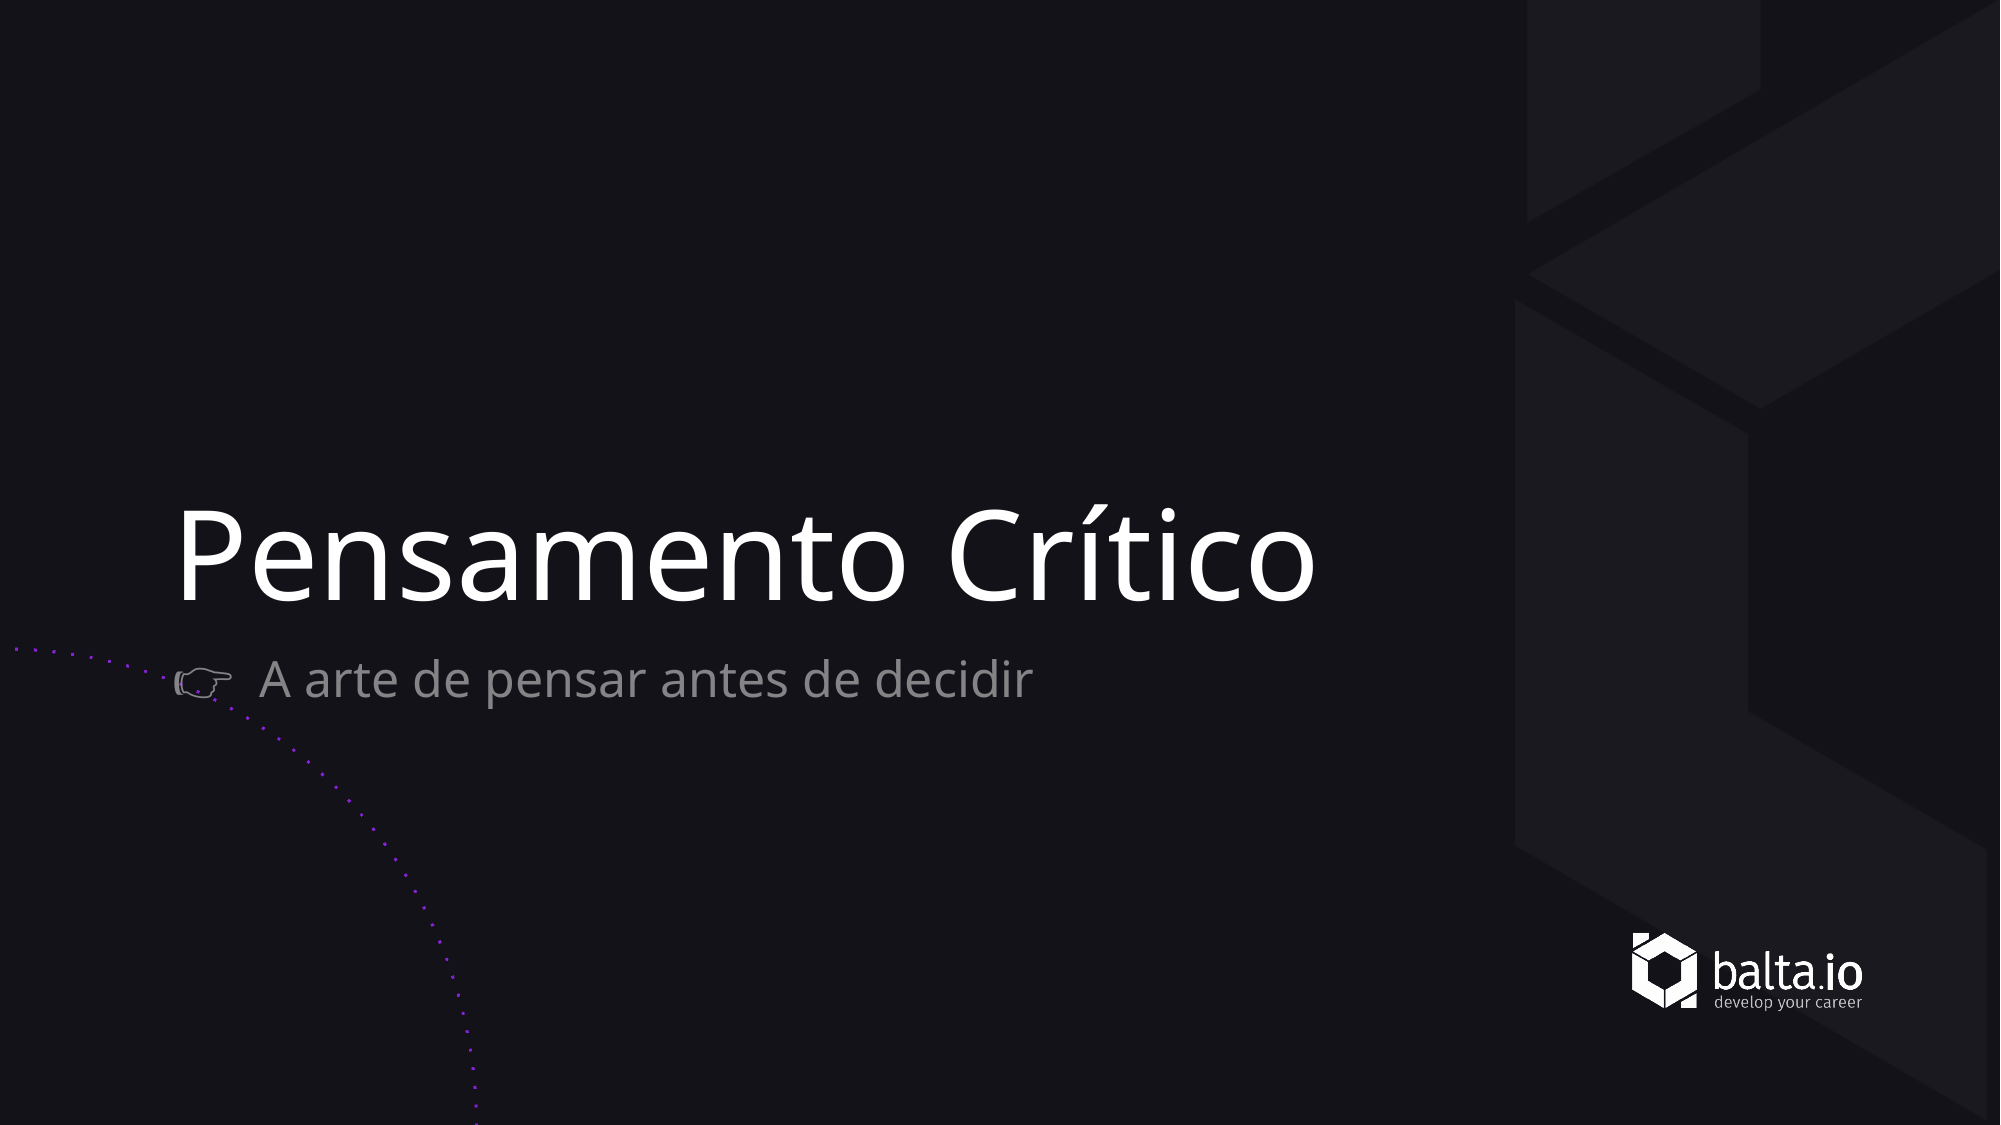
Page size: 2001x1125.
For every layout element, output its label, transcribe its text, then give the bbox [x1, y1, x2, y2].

subtitle 👉 A arte de pensar antes de decidir [157, 646, 1658, 719]
picture [1515, 0, 2001, 1125]
picture [0, 646, 479, 1125]
title Pensamento Crítico [157, 339, 1658, 636]
